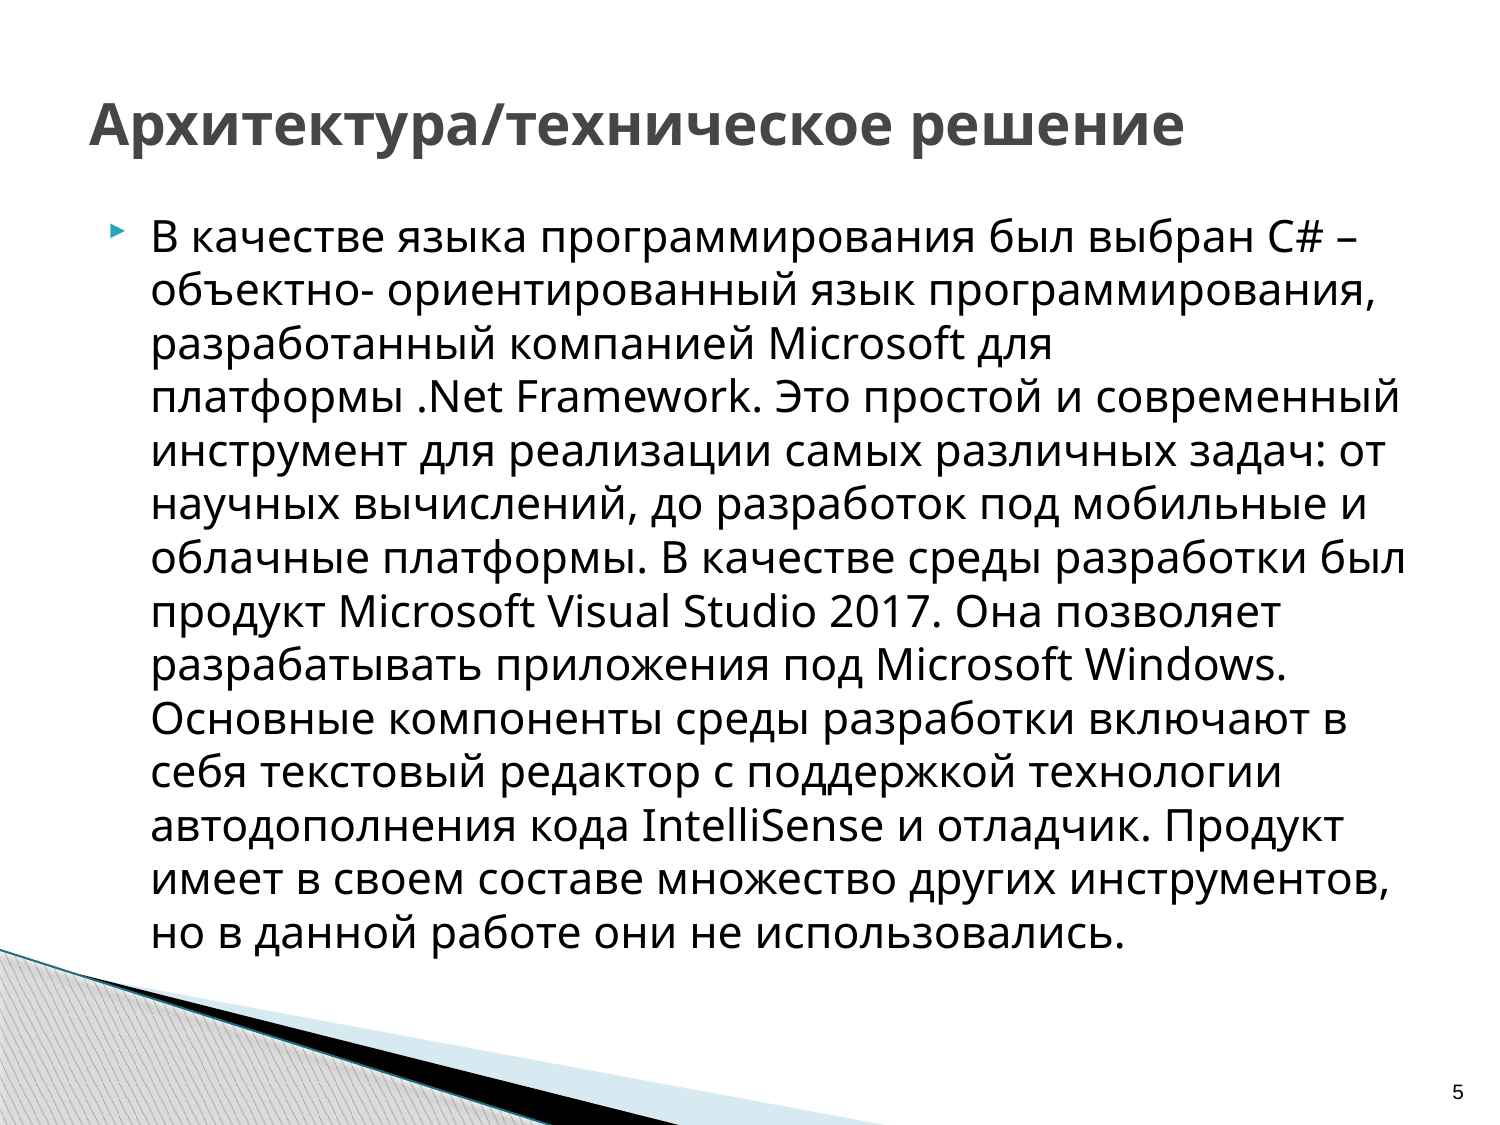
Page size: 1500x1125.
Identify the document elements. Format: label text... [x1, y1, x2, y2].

slide_number 5 [1418, 1051, 1479, 1112]
title Архитектура/техническое решение [75, 45, 1425, 200]
list В качестве языка программирования был выбран C# – объектно- ориентированный язык программирования, разработанный компанией Microsoft для платформы .Net Framework. Это простой и современный инструмент для реализации самых различных задач: от научных вычислений, до разработок под мобильные и облачные платформы. В качестве среды разработки был продукт Microsoft Visual Studio 2017. Она позволяет разрабатывать приложения под Microsoft Windows. Основные компоненты среды разработки включают в себя текстовый редактор с поддержкой технологии автодополнения кода IntelliSense и отладчик. Продукт имеет в своем составе множество других инструментов, но в данной работе они не использовались. [75, 200, 1425, 986]
